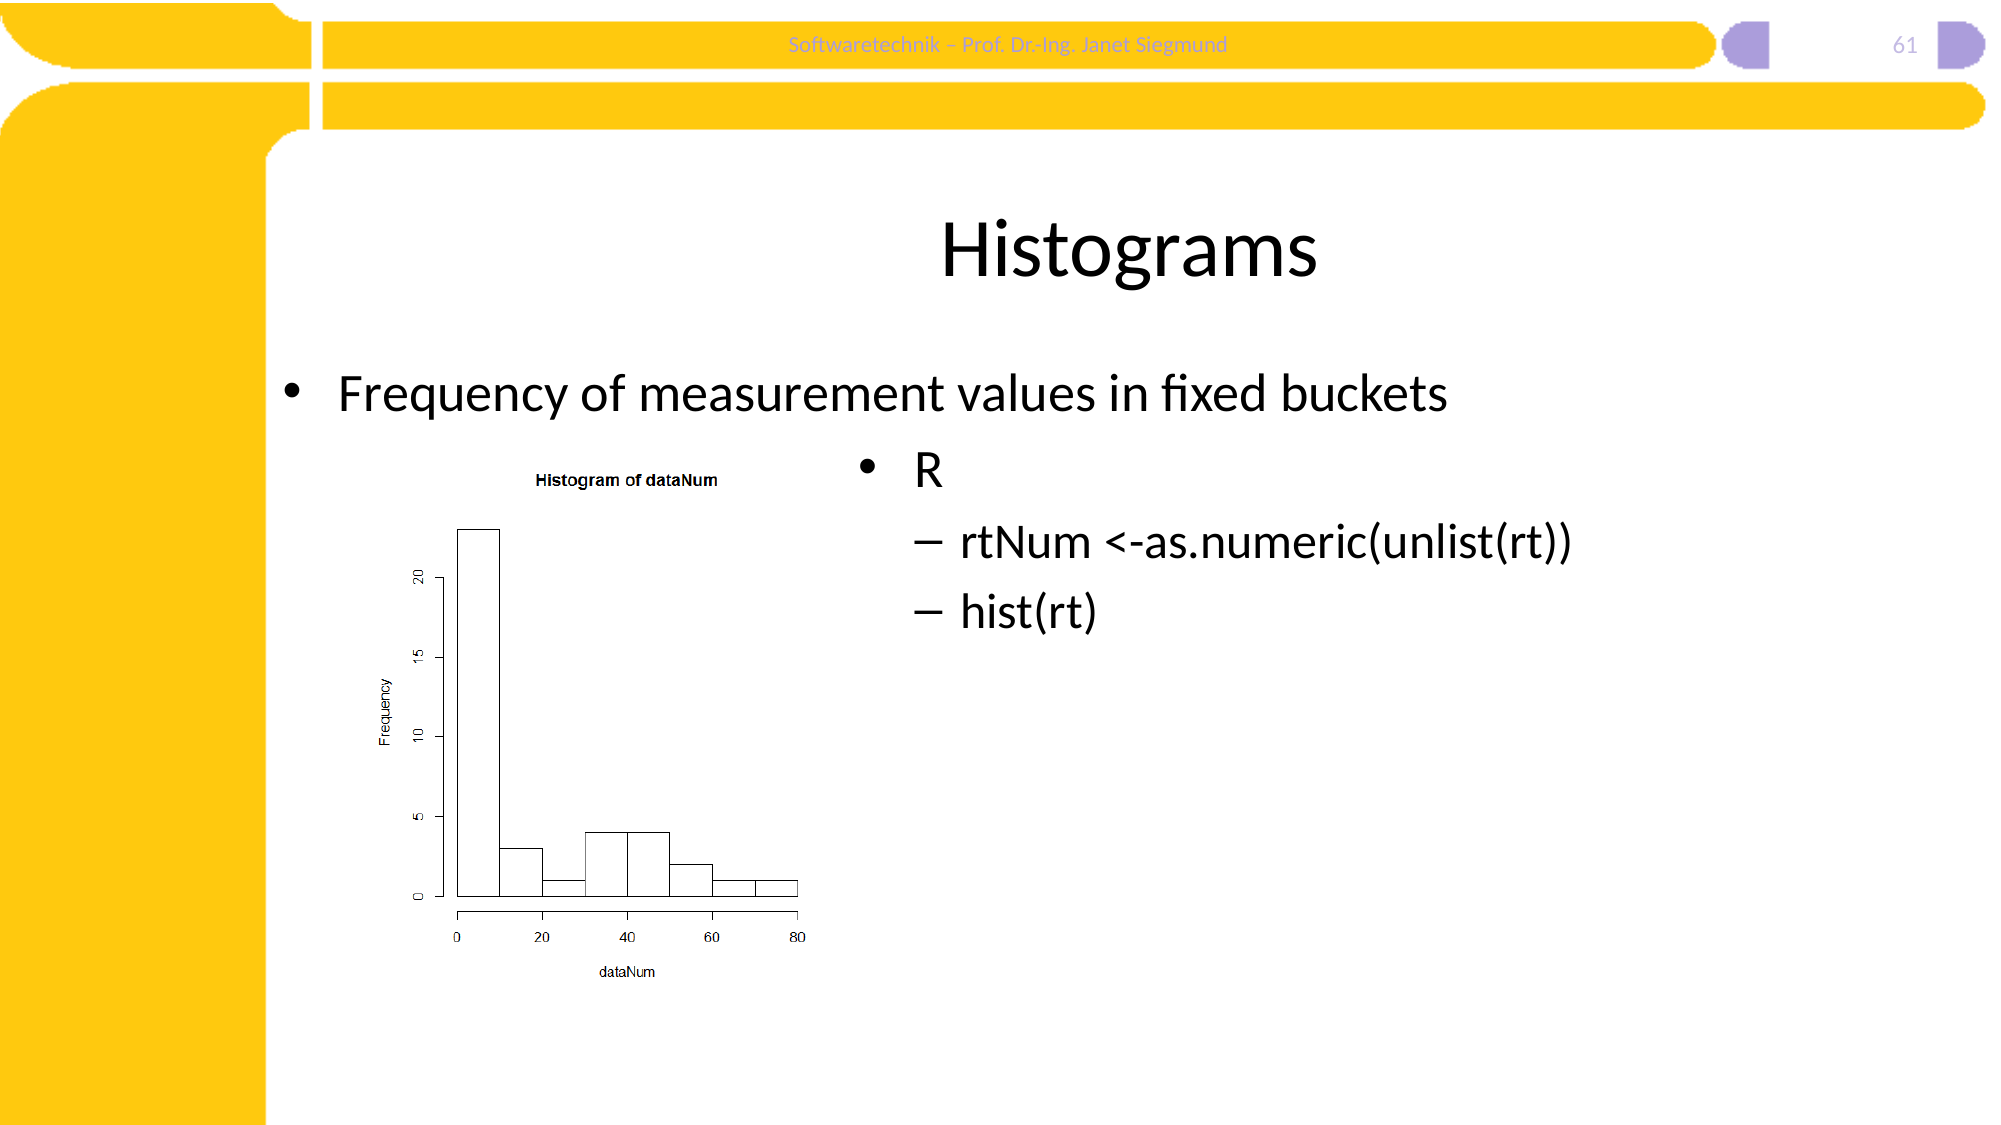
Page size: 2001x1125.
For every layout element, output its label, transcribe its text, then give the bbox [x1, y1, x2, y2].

picture [0, 3, 1999, 1125]
title Histograms [267, 149, 1993, 338]
slide_number 61 [1767, 20, 1934, 67]
list Frequency of measurement values in fixed buckets R rtNum <-as.numeric(unlist(rt)) hist(rt) [267, 349, 1993, 1104]
